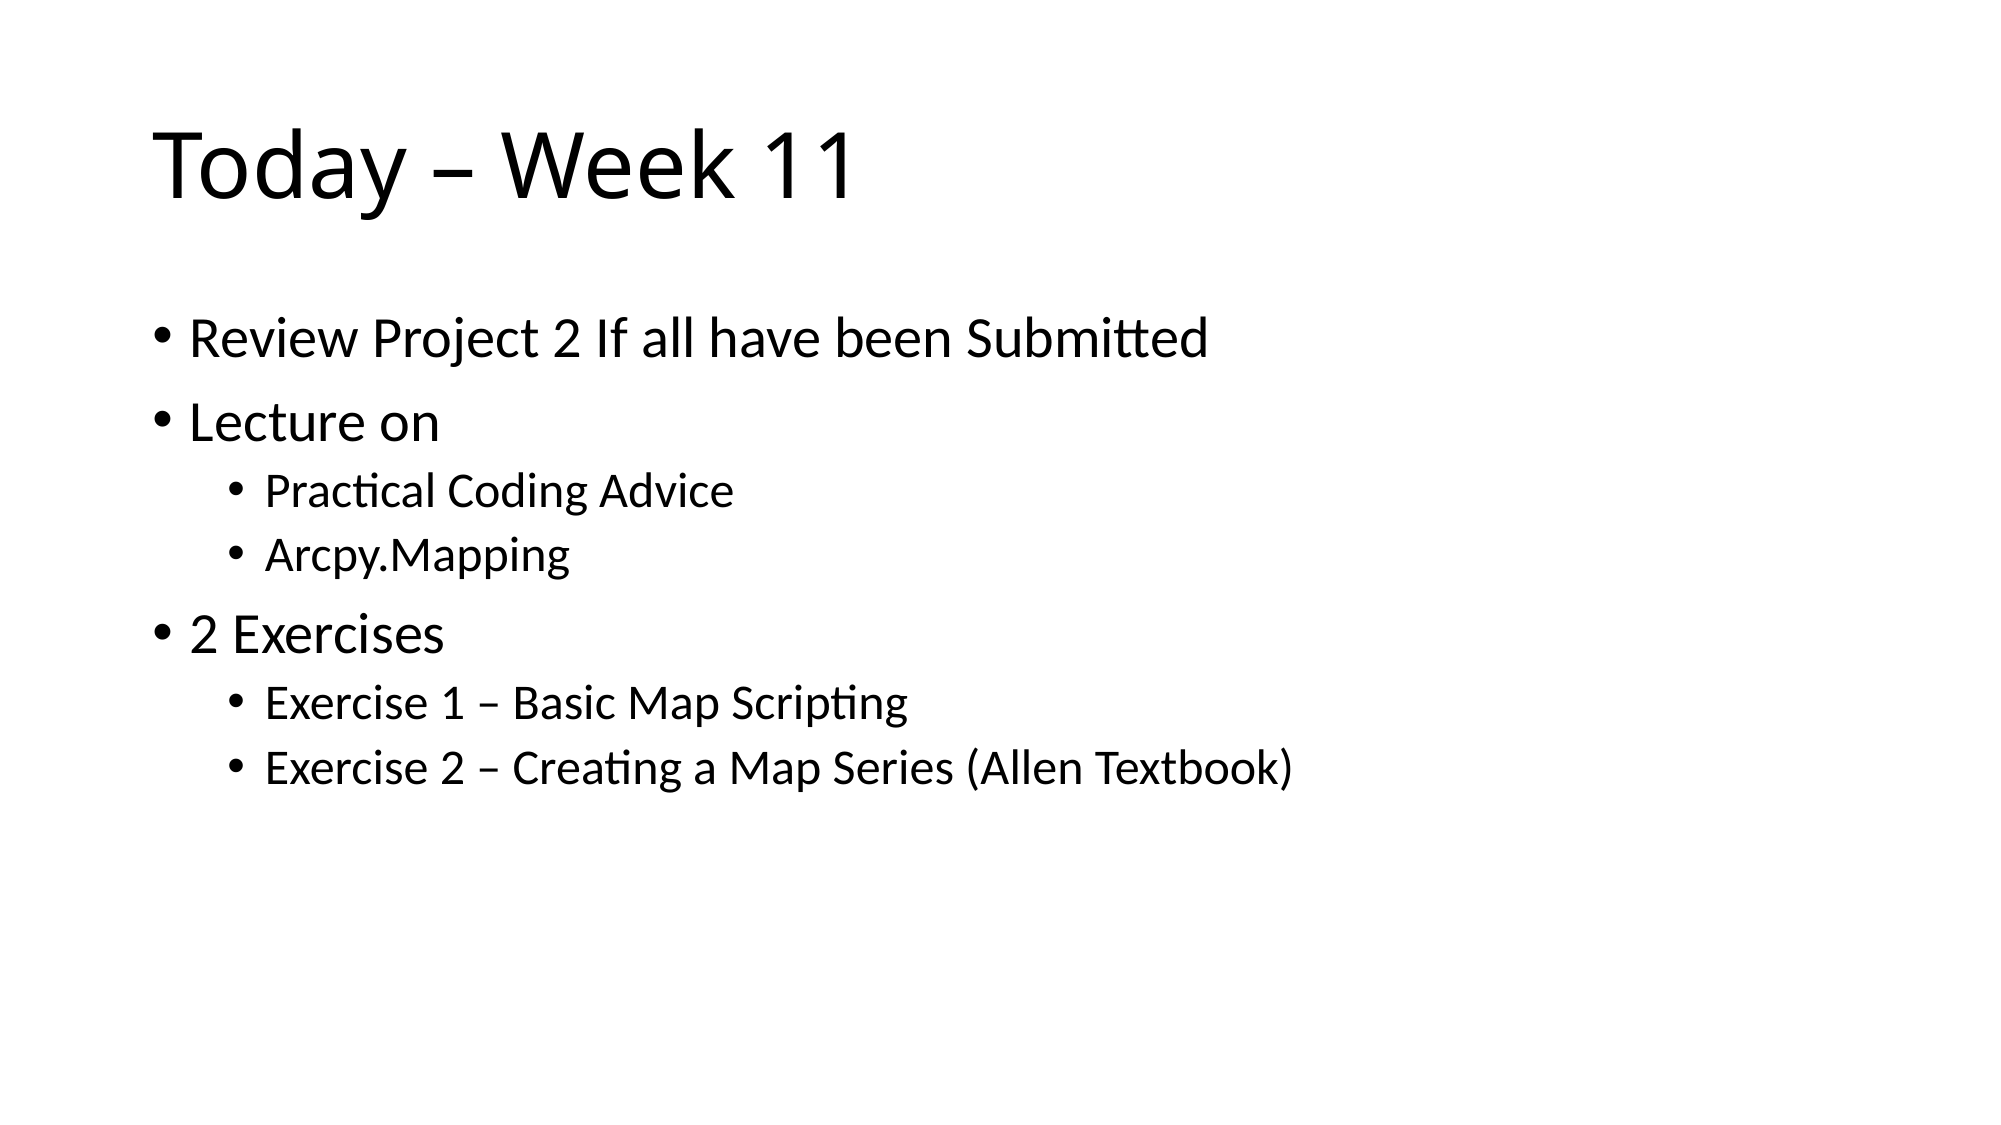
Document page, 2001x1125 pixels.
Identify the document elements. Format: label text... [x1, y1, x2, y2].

title Today – Week 11 [137, 59, 1863, 278]
list Review Project 2 If all have been Submitted Lecture on Practical Coding Advice Arcpy.Mapping 2 Exercises Exercise 1 – Basic Map Scripting Exercise 2 – Creating a Map Series (Allen Textbook) [137, 299, 1863, 1014]
